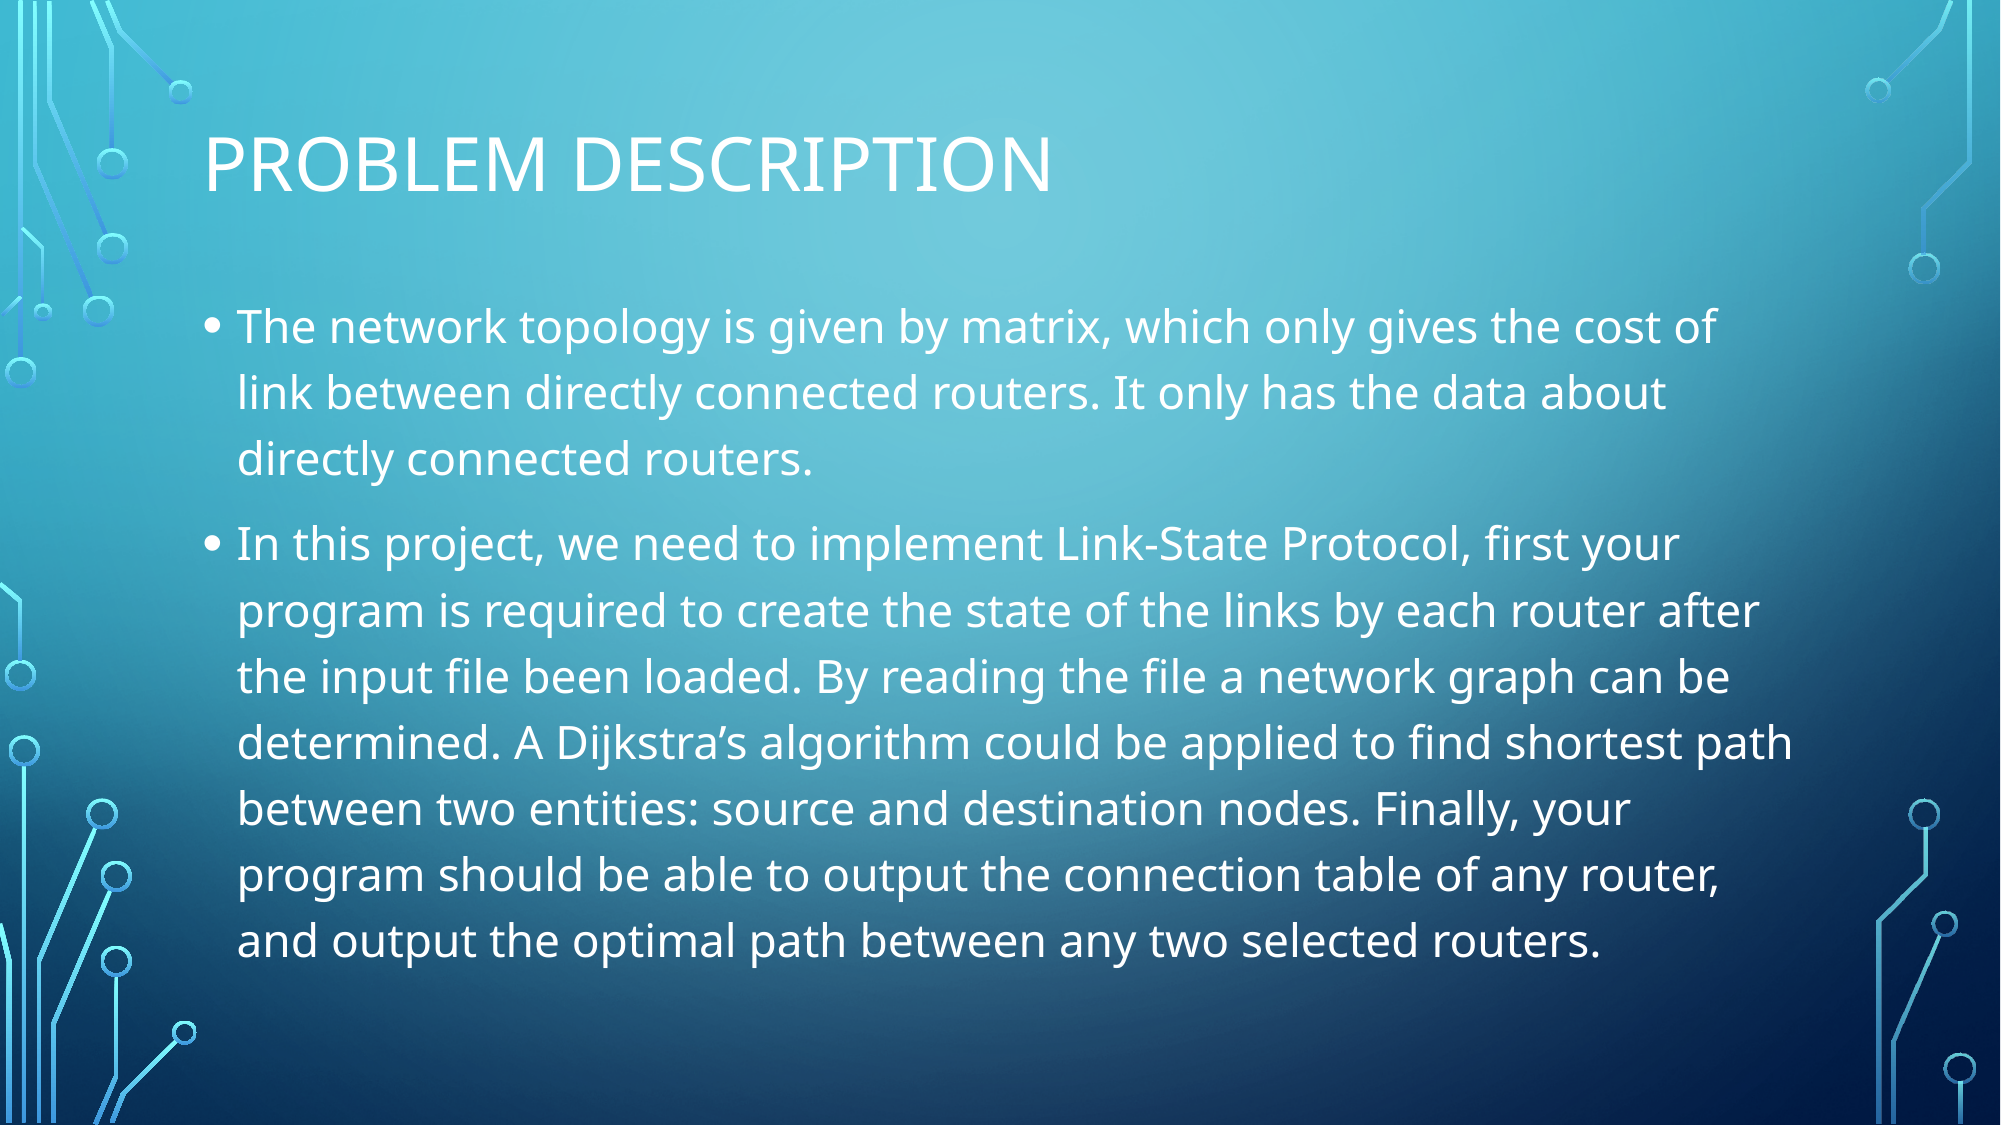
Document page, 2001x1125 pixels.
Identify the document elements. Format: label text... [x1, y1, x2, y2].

list The network topology is given by matrix, which only gives the cost of link between directly connected routers. It only has the data about directly connected routers. In this project, we need to implement Link-State Protocol, first your program is required to create the state of the links by each router after the input file been loaded. By reading the file a network graph can be determined. A Dijkstra’s algorithm could be applied to find shortest path between two entities: source and destination nodes. Finally, your program should be able to output the connection table of any router, and output the optimal path between any two selected routers. [187, 278, 1813, 1029]
title Problem Description [187, 54, 1813, 278]
